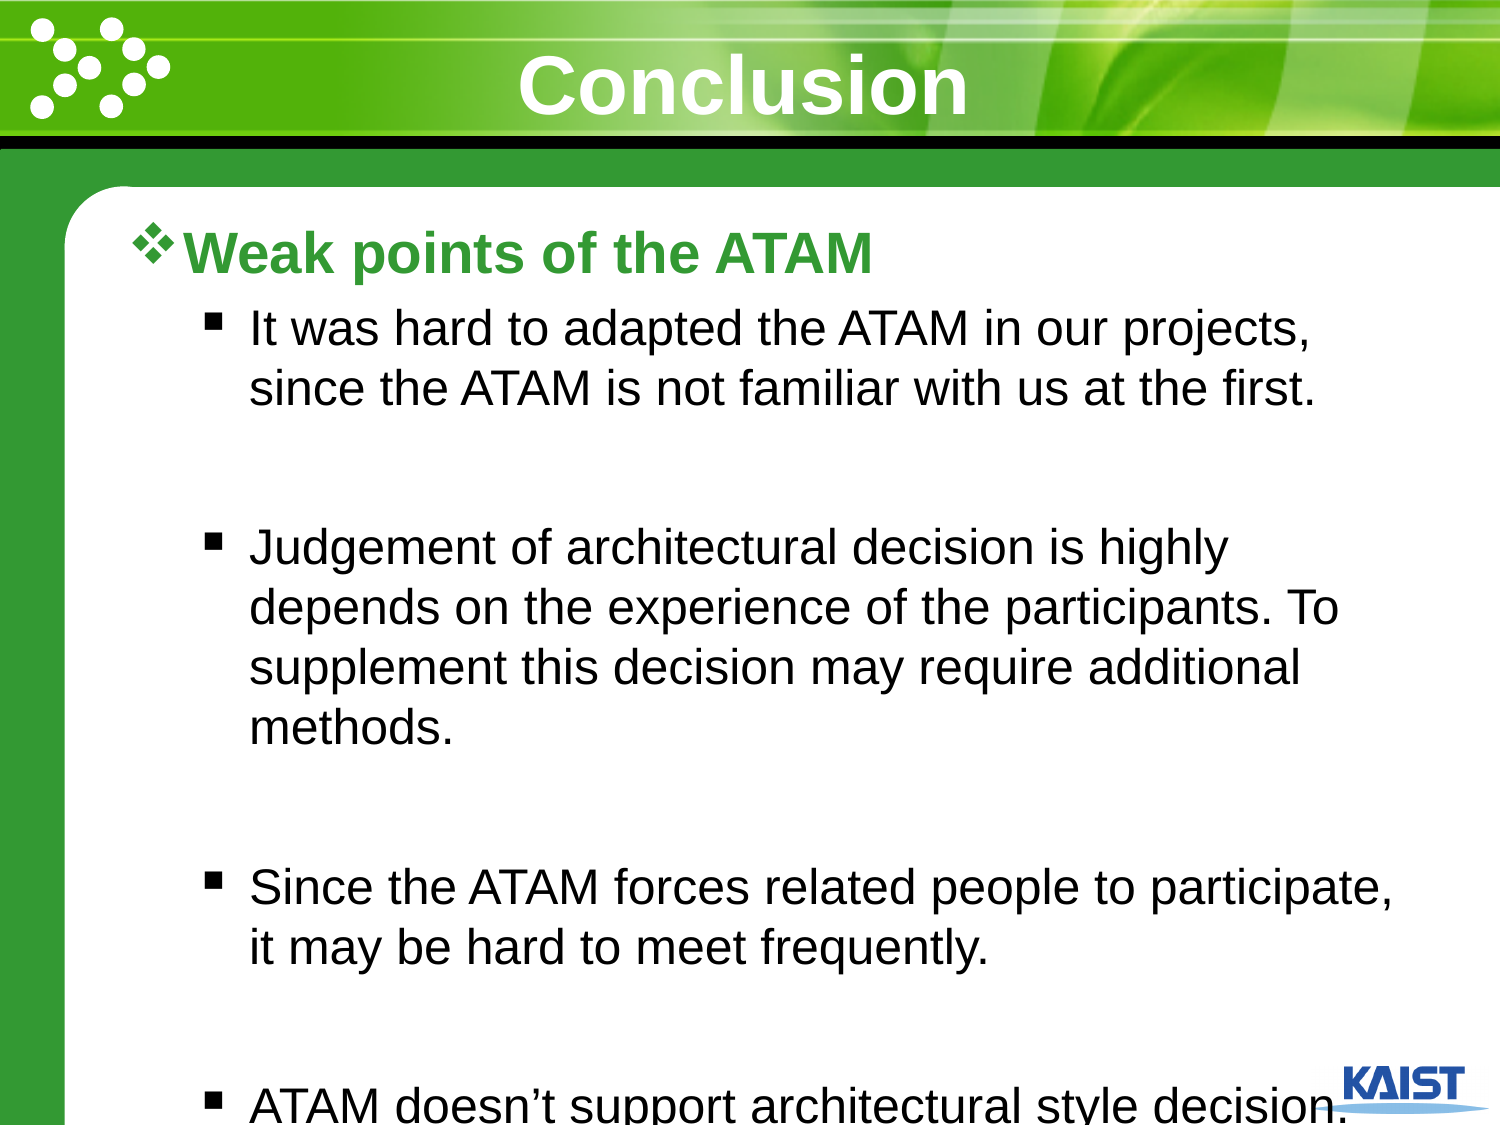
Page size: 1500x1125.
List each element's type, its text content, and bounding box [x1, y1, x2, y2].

picture [1311, 1066, 1489, 1114]
list Weak points of the ATAM It was hard to adapted the ATAM in our projects, since the ATAM is not familiar with us at the first. Judgement of architectural decision is highly depends on the experience of the participants. To supplement this decision may require additional methods. Since the ATAM forces related people to participate, it may be hard to meet frequently. ATAM doesn’t support architectural style decision. [111, 207, 1426, 1059]
title Conclusion [182, 30, 1306, 132]
picture [0, 0, 1500, 136]
